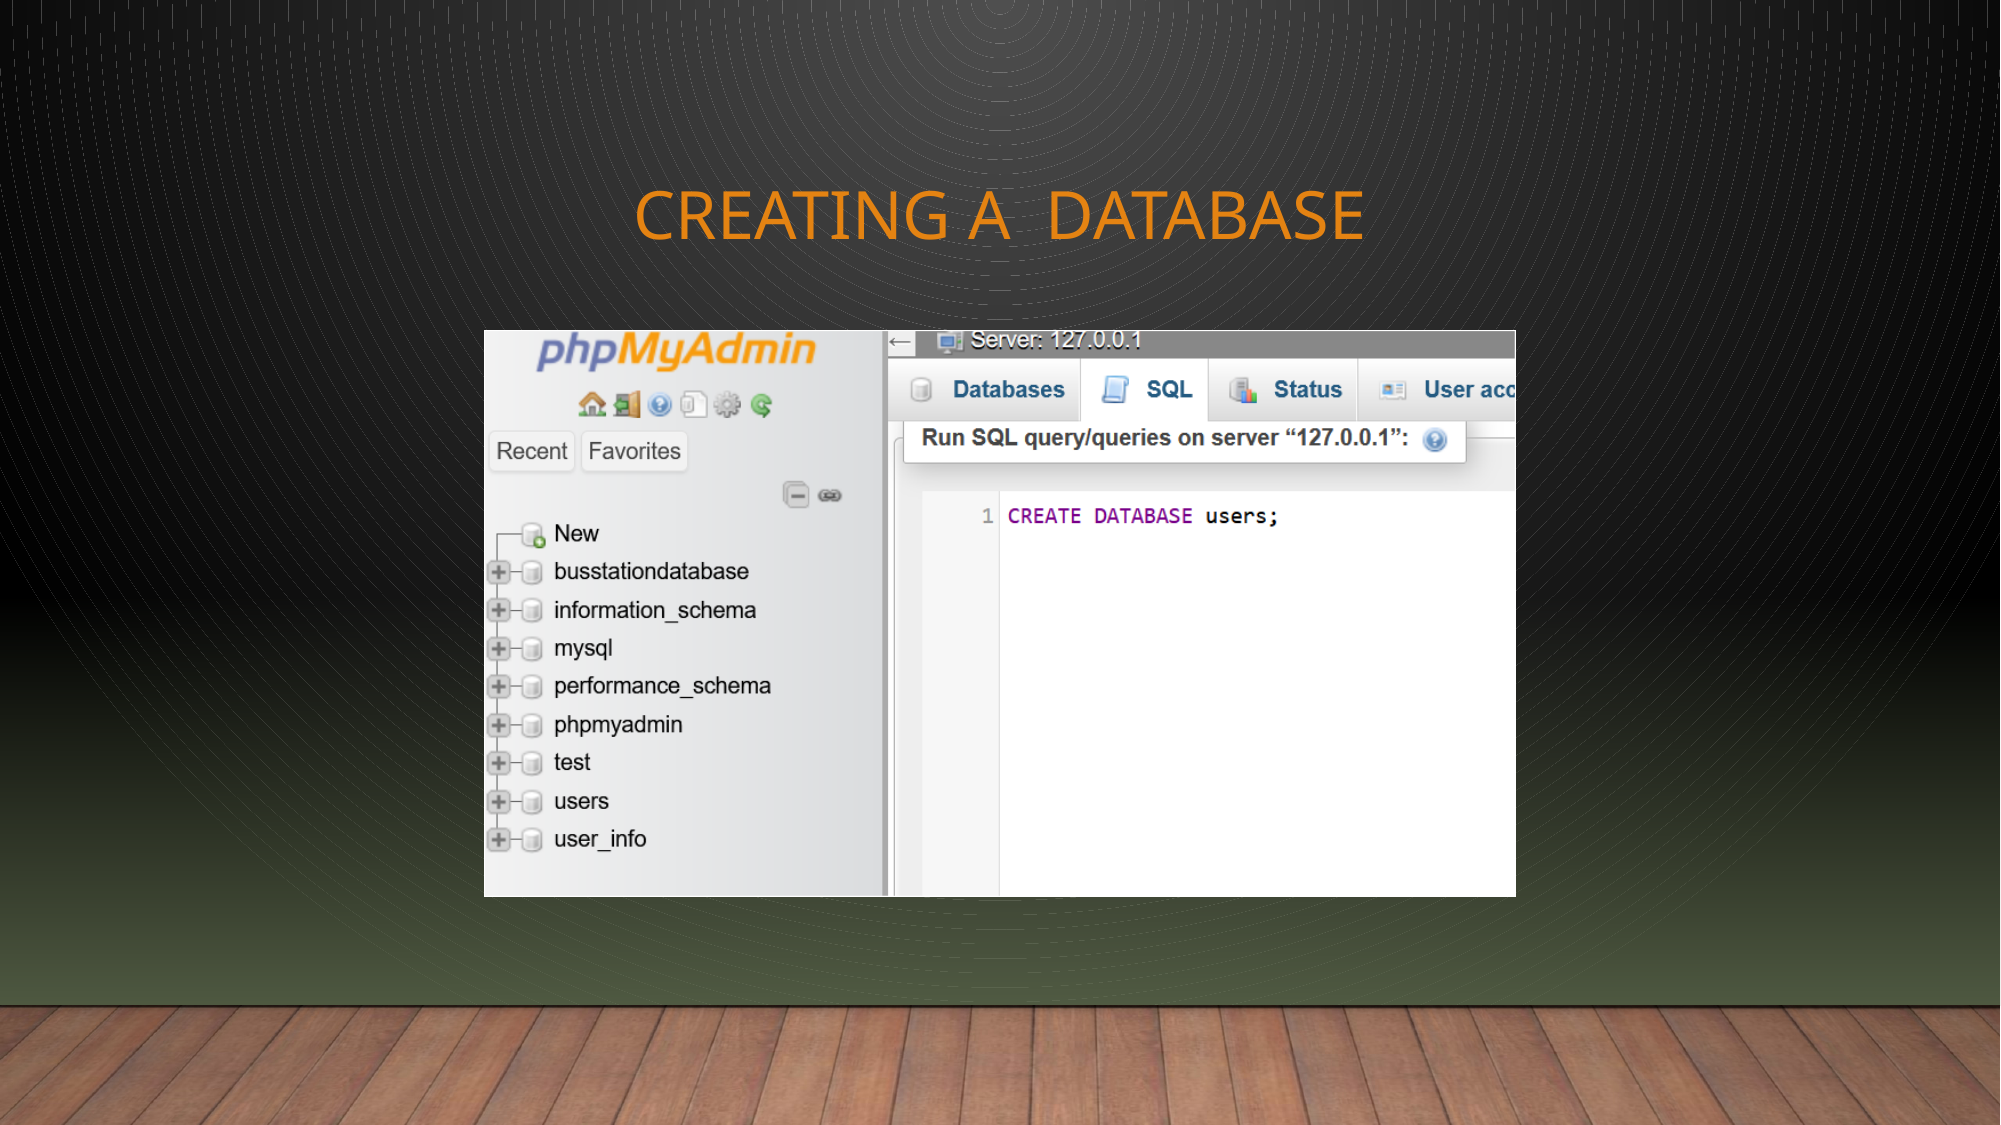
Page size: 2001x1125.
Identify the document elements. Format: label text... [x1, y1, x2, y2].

title CREATING A DATABASE [238, 131, 1763, 305]
picture [0, 1005, 2000, 1125]
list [484, 330, 1517, 897]
